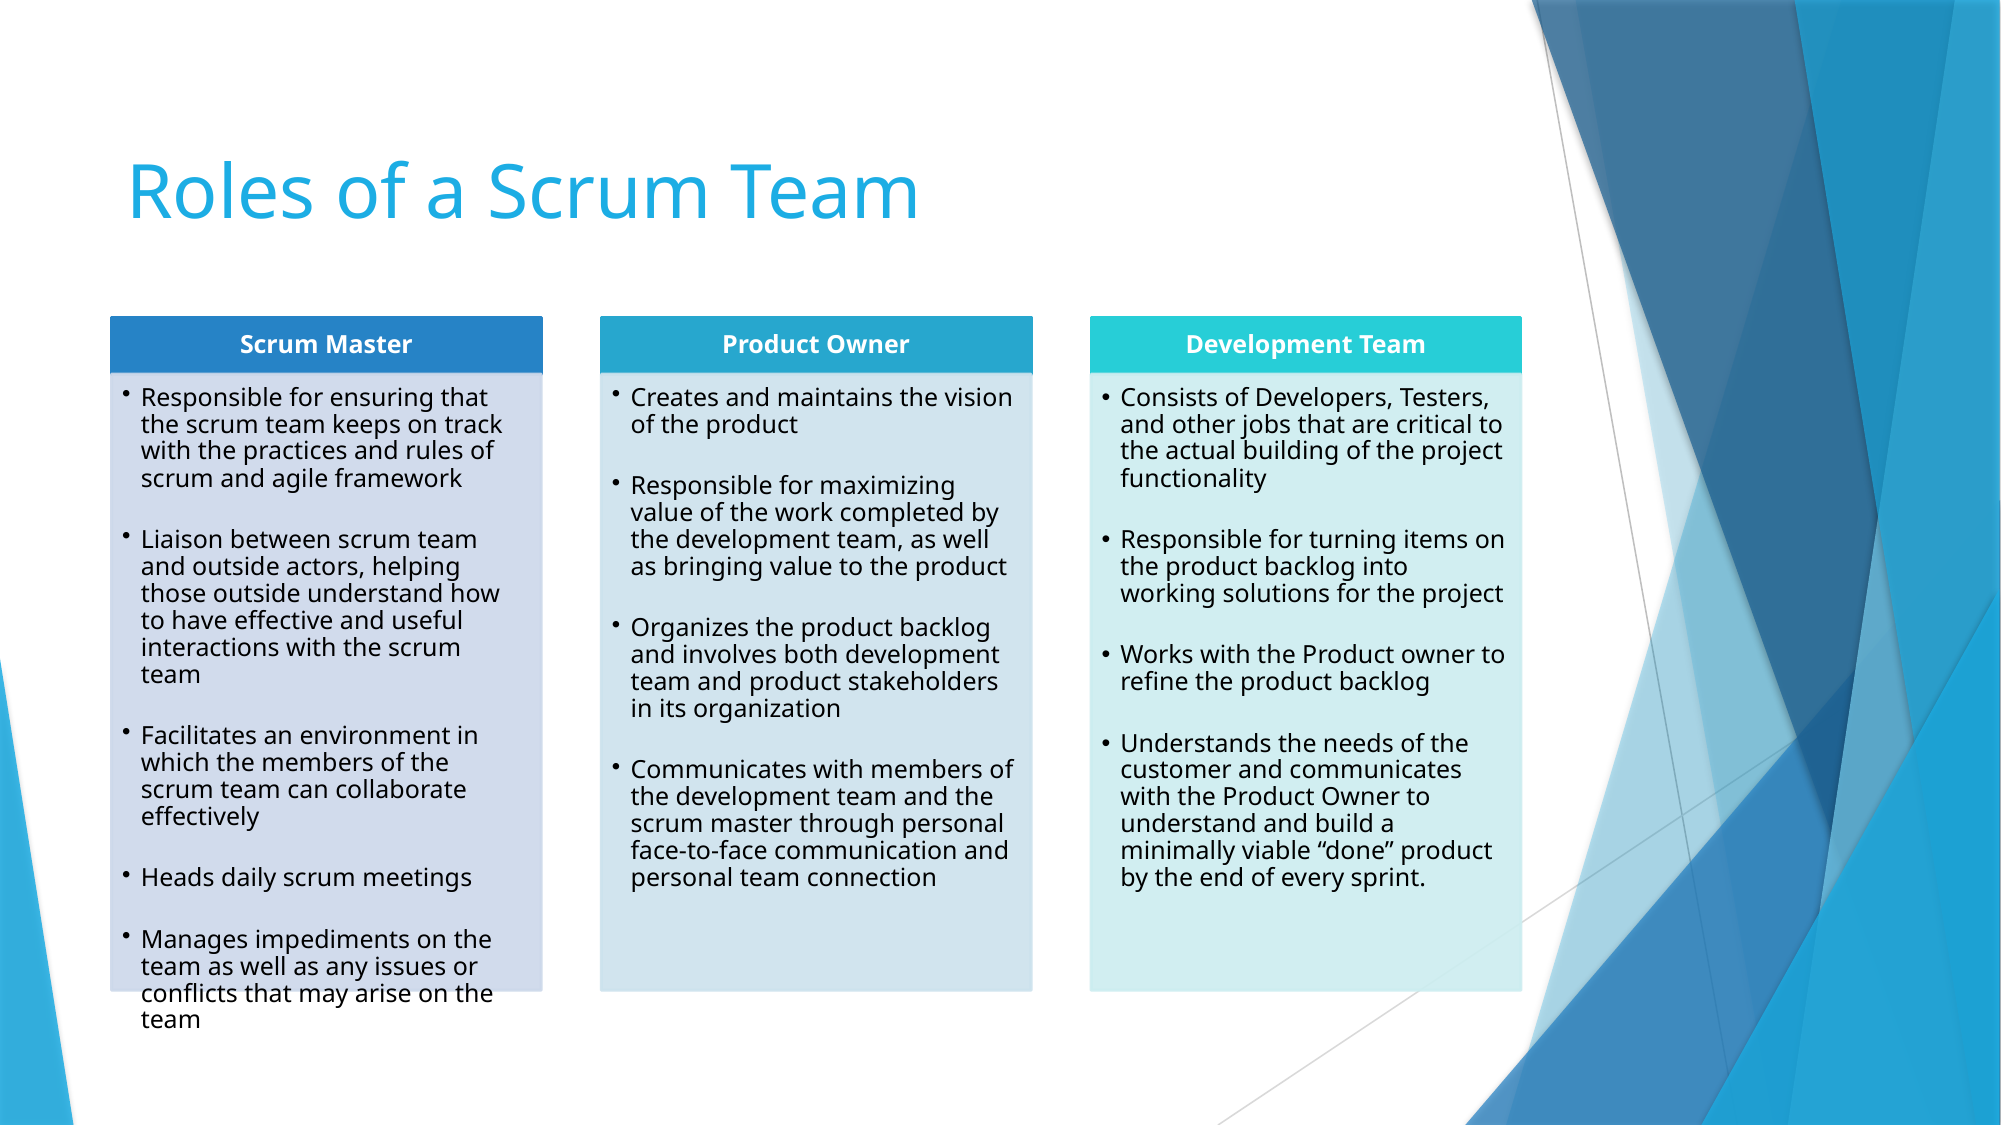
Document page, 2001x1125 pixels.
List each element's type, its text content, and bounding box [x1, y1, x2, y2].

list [110, 316, 1522, 992]
title Roles of a Scrum Team [111, 61, 1522, 316]
